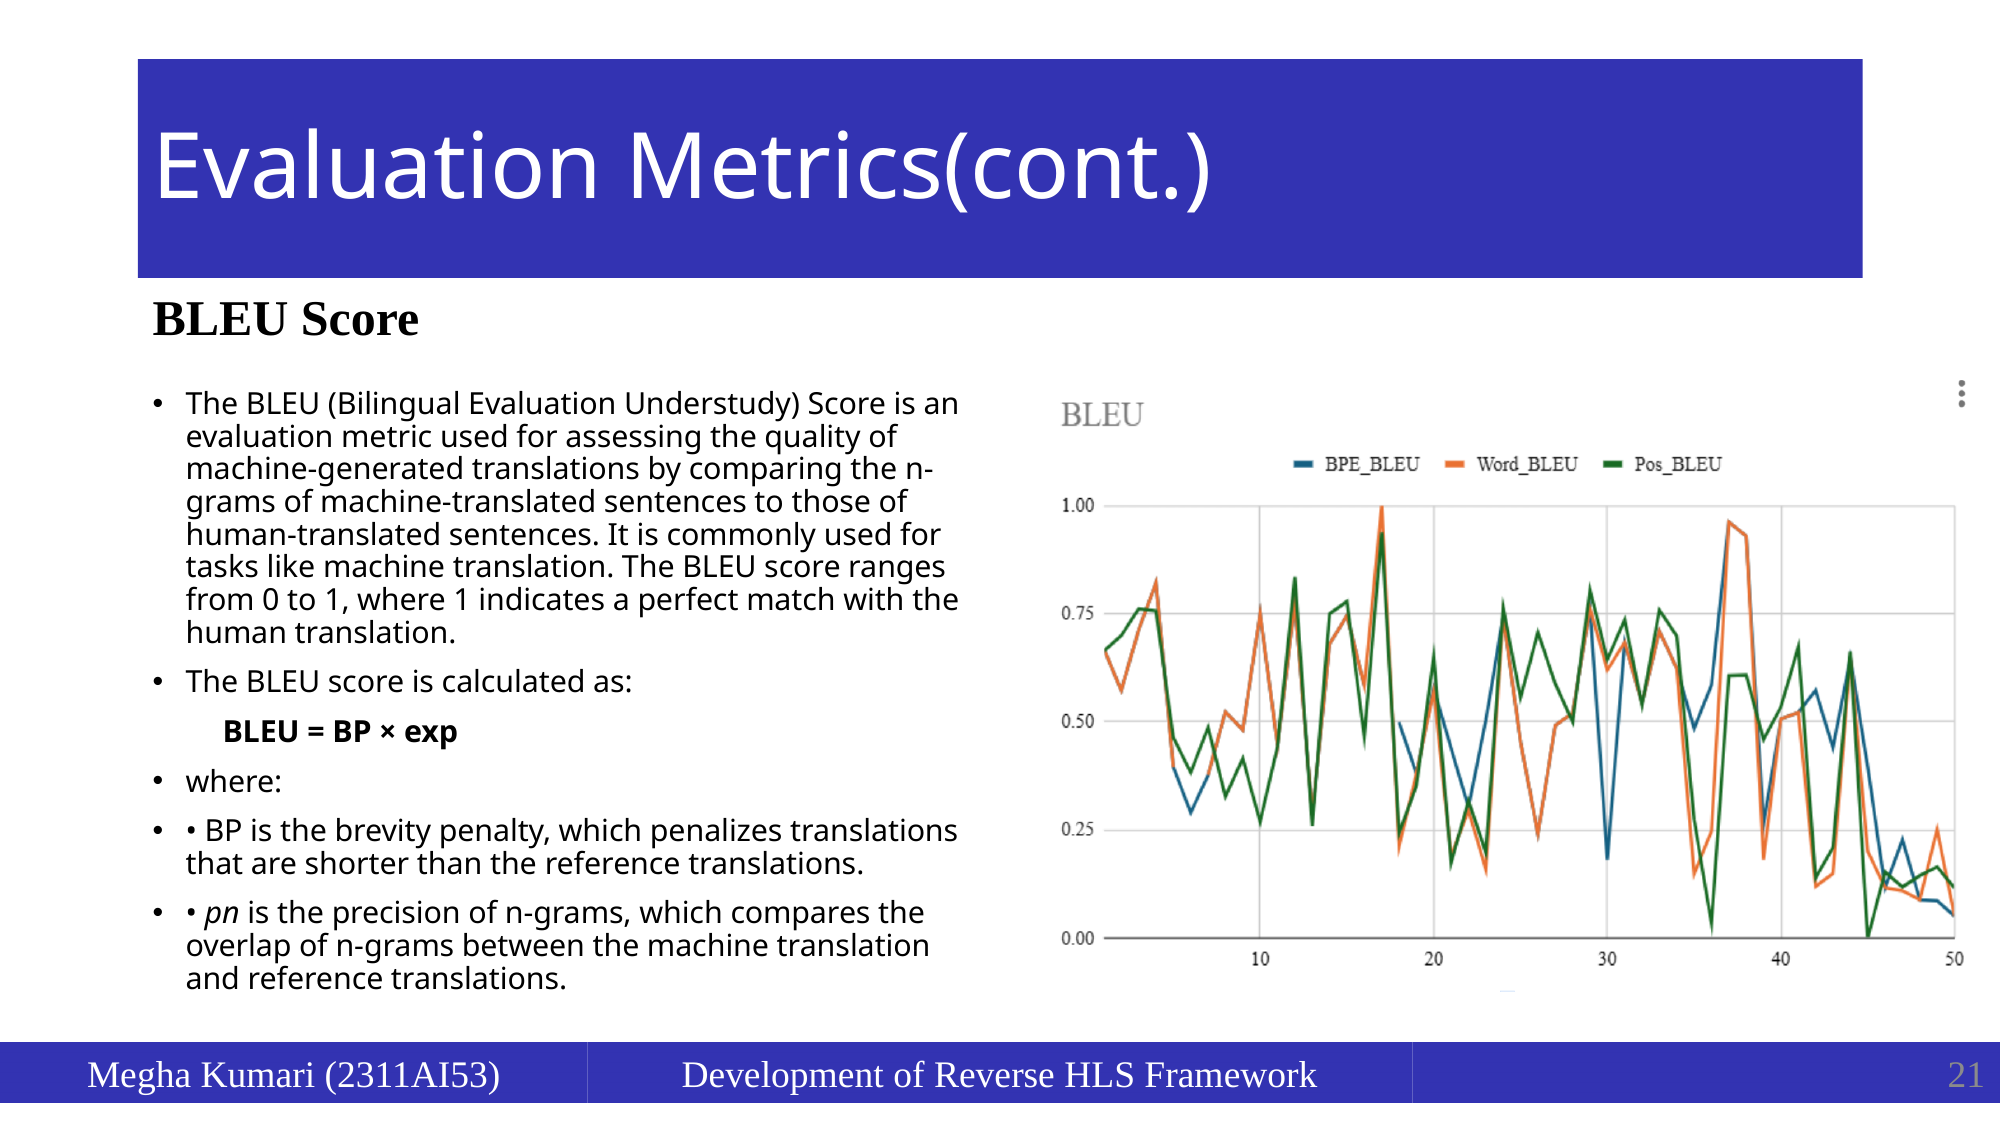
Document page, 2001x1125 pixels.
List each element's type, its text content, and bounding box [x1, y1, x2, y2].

title Evaluation Metrics(cont.) [137, 59, 1863, 278]
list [1038, 380, 1972, 992]
slide_number 21 [1412, 1042, 2000, 1103]
footer Development of Reverse HLS Framework [587, 1042, 1412, 1103]
list BLEU Score [137, 275, 984, 354]
slide_number Megha Kumari (2311AI53) [0, 1042, 587, 1103]
